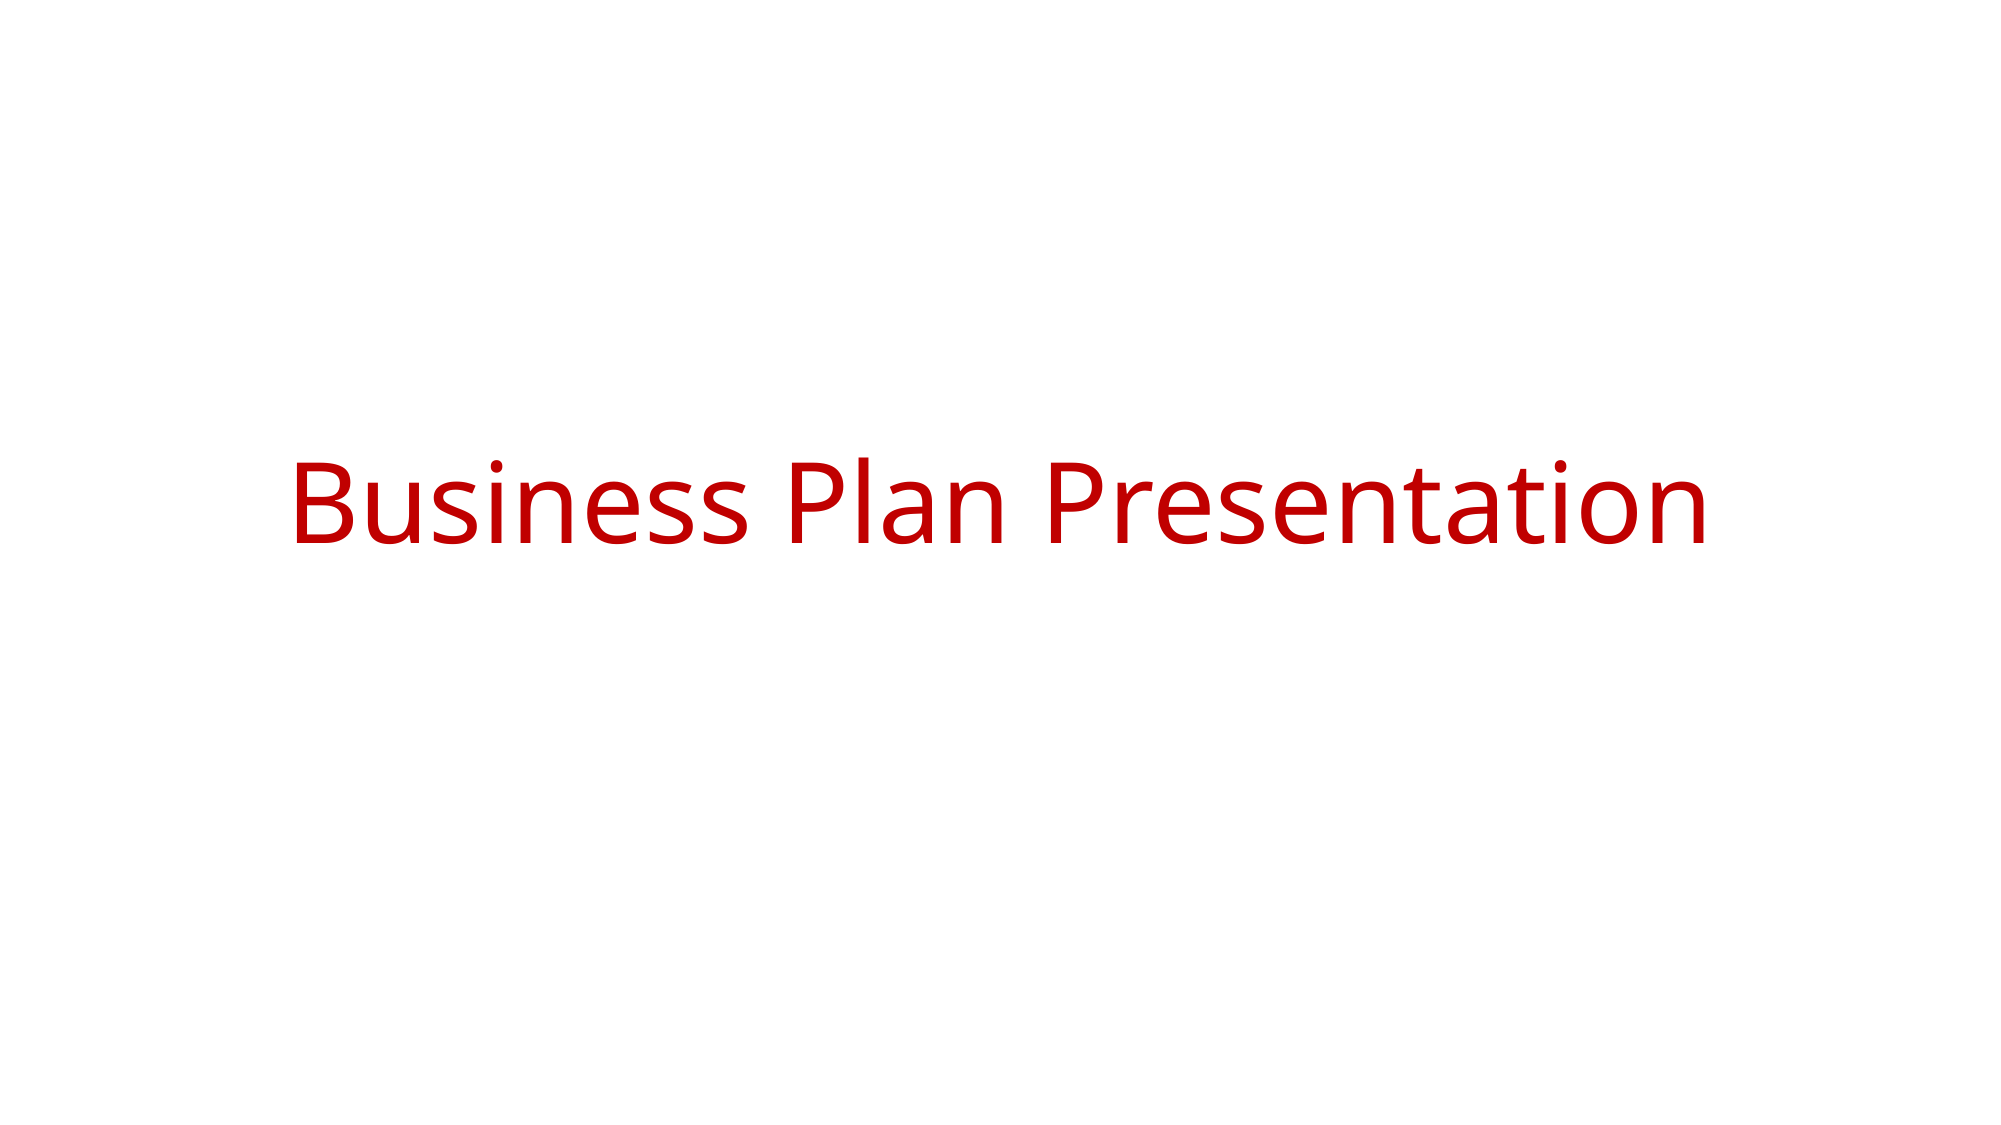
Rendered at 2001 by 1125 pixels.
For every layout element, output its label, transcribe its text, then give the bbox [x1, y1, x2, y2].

title Business Plan Presentation [249, 184, 1750, 576]
